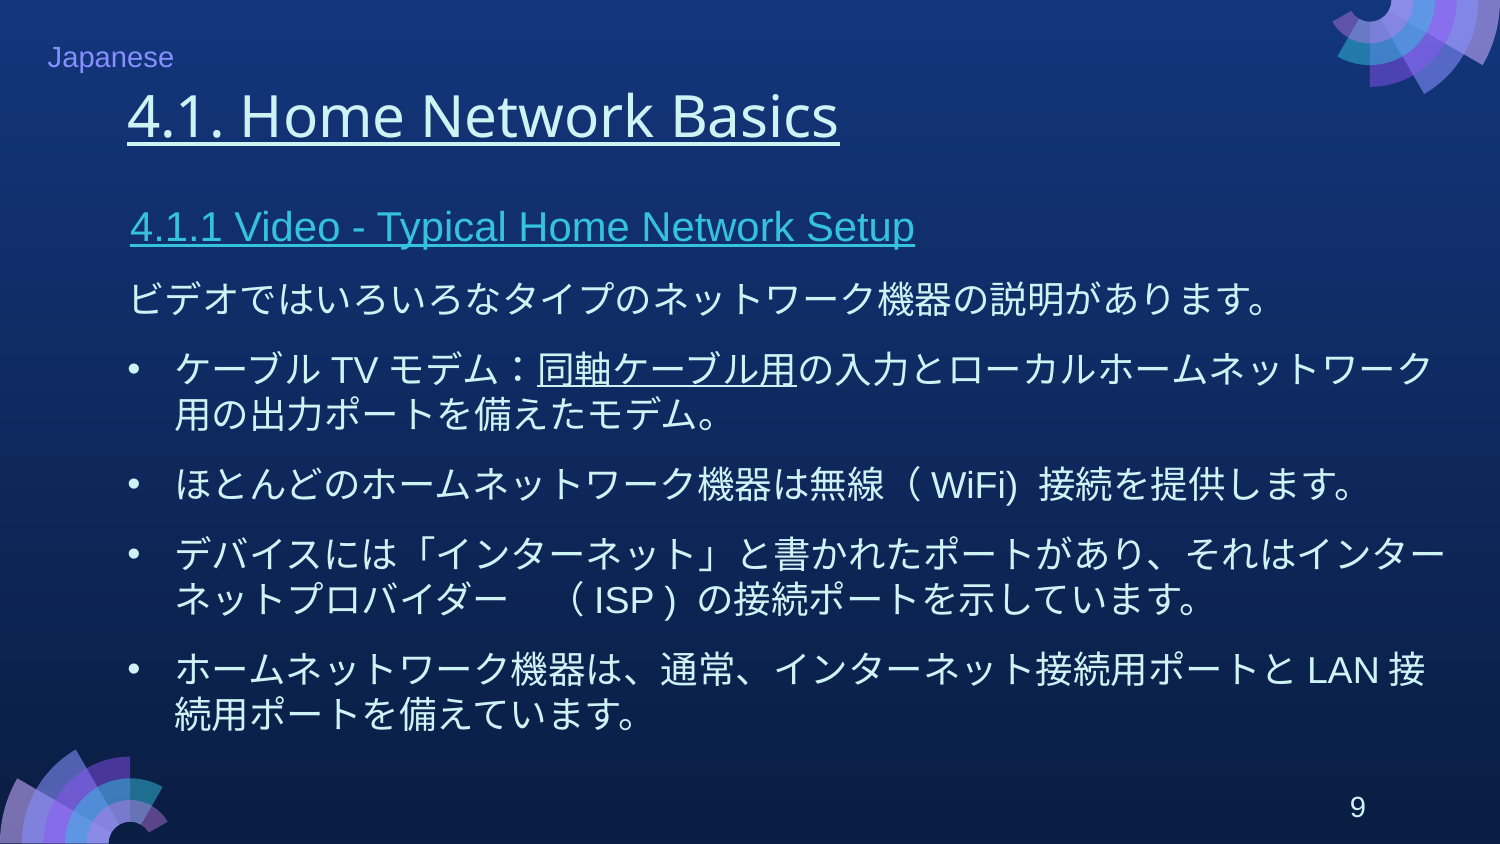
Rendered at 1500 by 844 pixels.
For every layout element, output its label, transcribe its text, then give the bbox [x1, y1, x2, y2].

title 4.1. Home Network Basics [112, 64, 1460, 149]
text_box ビデオではいろいろなタイプのネットワーク機器の説明があります。 ケーブルTVモデム：同軸ケーブル用の入力とローカルホームネットワーク用の出力ポートを備えたモデム。 ほとんどのホームネットワーク機器は無線（WiFi) 接続を提供します。 デバイスには「インターネット」と書かれたポートがあり、それはインターネットプロバイダー （ISP ) の接続ポートを示しています。 ホームネットワーク機器は、通常、インターネット接続用ポートとLAN接続用ポートを備えています。 [112, 268, 1476, 744]
text_box 9 [874, 780, 1381, 826]
text_box 4.1.1 Video - Typical Home Network Setup [115, 192, 1498, 258]
